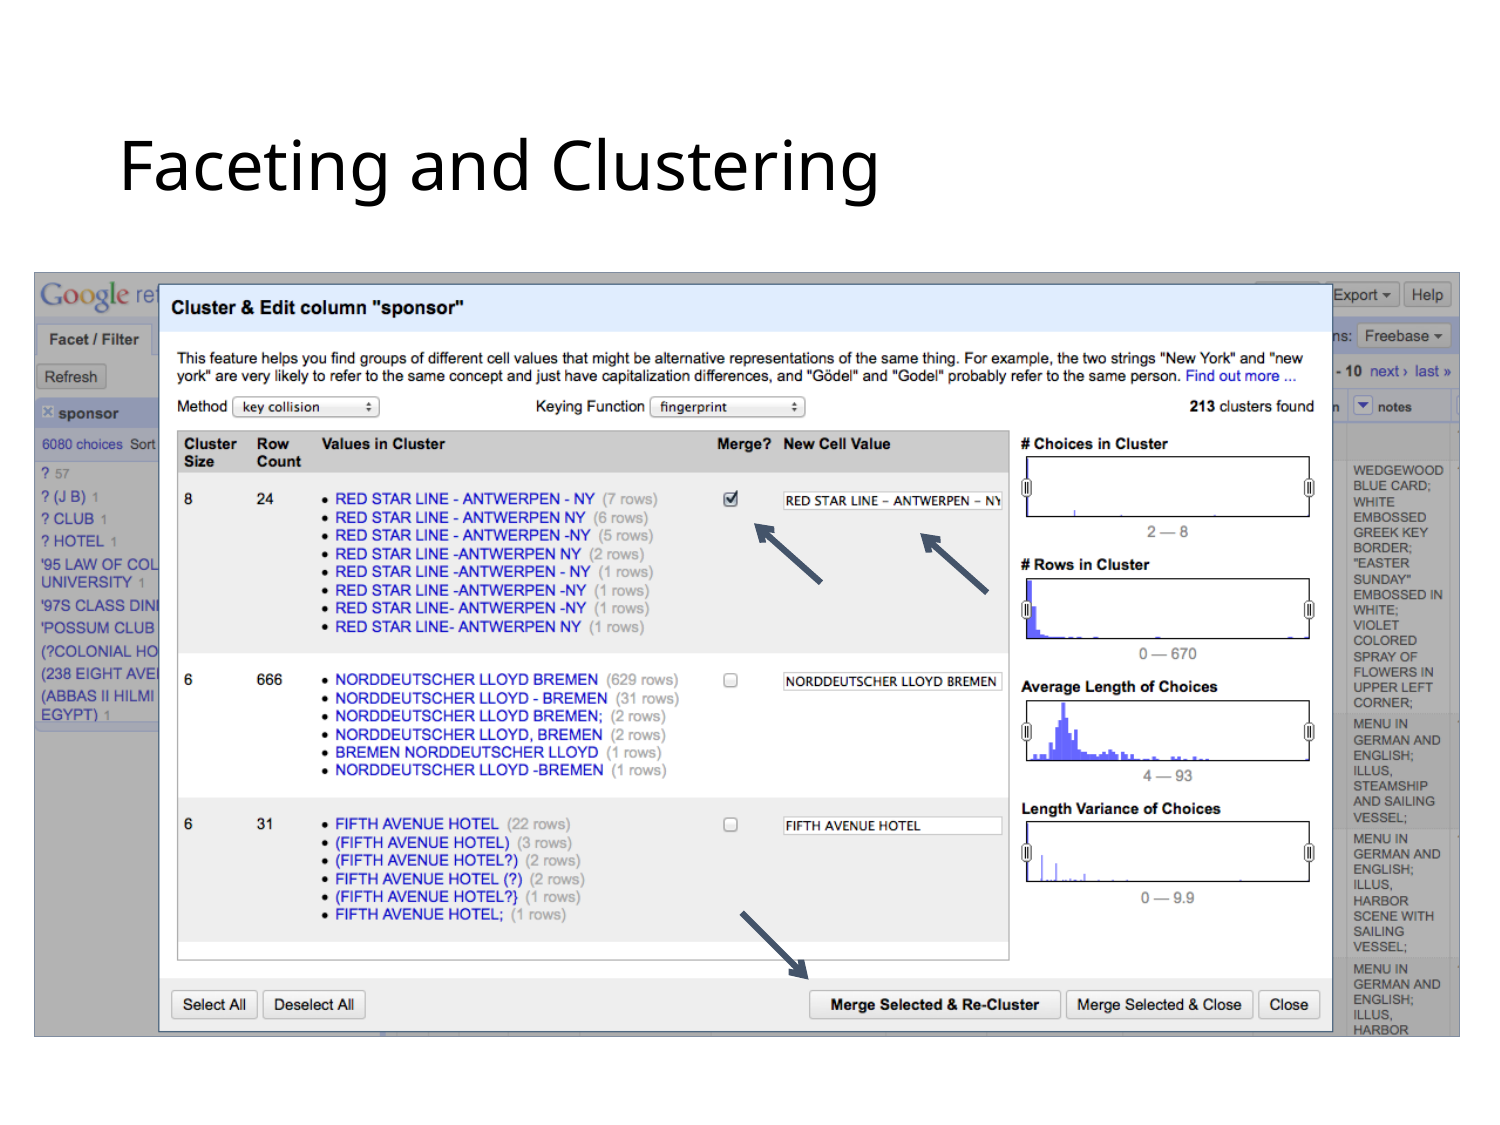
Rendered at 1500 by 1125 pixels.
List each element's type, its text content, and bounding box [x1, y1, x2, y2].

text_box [753, 523, 821, 583]
title Faceting and Clustering [103, 59, 1397, 272]
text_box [920, 533, 988, 593]
picture [34, 272, 1460, 1037]
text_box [741, 912, 809, 980]
